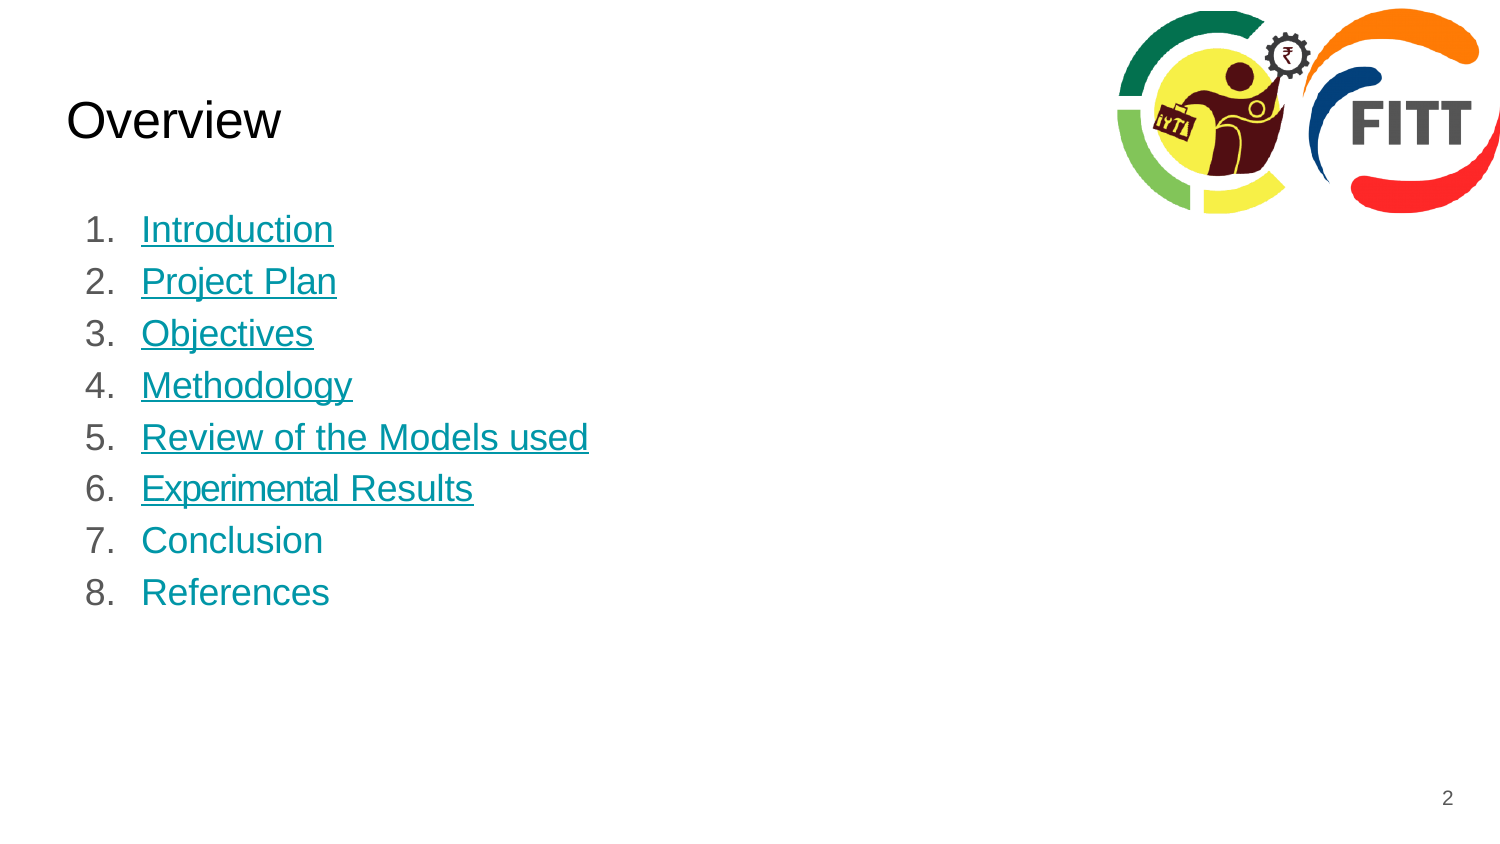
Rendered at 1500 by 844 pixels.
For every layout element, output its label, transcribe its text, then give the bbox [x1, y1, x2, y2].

title Overview [64, 84, 963, 228]
picture [1117, 0, 1500, 234]
slide_number 2 [1435, 784, 1474, 844]
text_box Introduction Project Plan Objectives Methodology Review of the Models used Experimental Results Conclusion References [82, 196, 593, 613]
